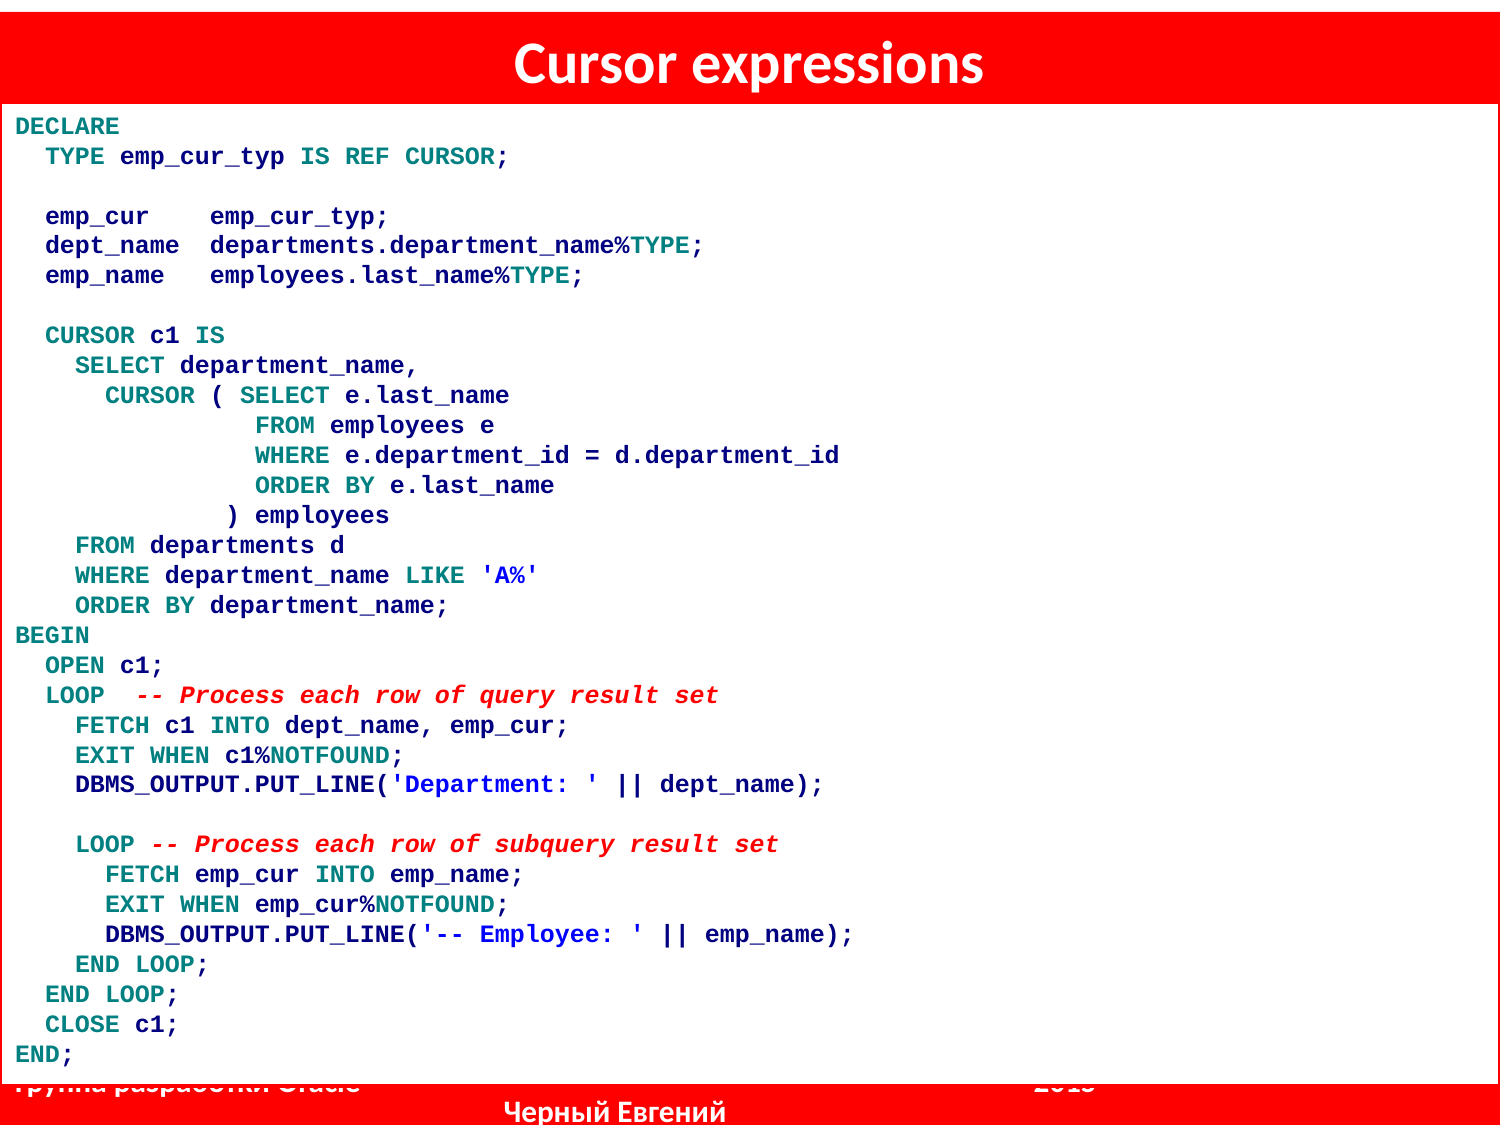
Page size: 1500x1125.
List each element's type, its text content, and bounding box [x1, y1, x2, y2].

title Cursor expressions [0, 11, 1500, 101]
text_box DECLARE TYPE emp_cur_typ IS REF CURSOR; emp_cur emp_cur_typ; dept_name departments.department_name%TYPE; emp_name employees.last_name%TYPE; CURSOR c1 IS SELECT department_name, CURSOR ( SELECT e.last_name FROM employees e WHERE e.department_id = d.department_id ORDER BY e.last_name ) employees FROM departments d WHERE department_name LIKE 'A%' ORDER BY department_name; BEGIN OPEN c1; LOOP -- Process each row of query result set FETCH c1 INTO dept_name, emp_cur; EXIT WHEN c1%NOTFOUND; DBMS_OUTPUT.PUT_LINE('Department: ' || dept_name); LOOP -- Process each row of subquery result set FETCH emp_cur INTO emp_name; EXIT WHEN emp_cur%NOTFOUND; DBMS_OUTPUT.PUT_LINE('-- Employee: ' || emp_name); END LOOP; END LOOP; CLOSE c1; END; [0, 101, 1500, 1087]
text_box Группа разработки Oracle 2015 Черный Евгений [0, 1087, 1500, 1125]
